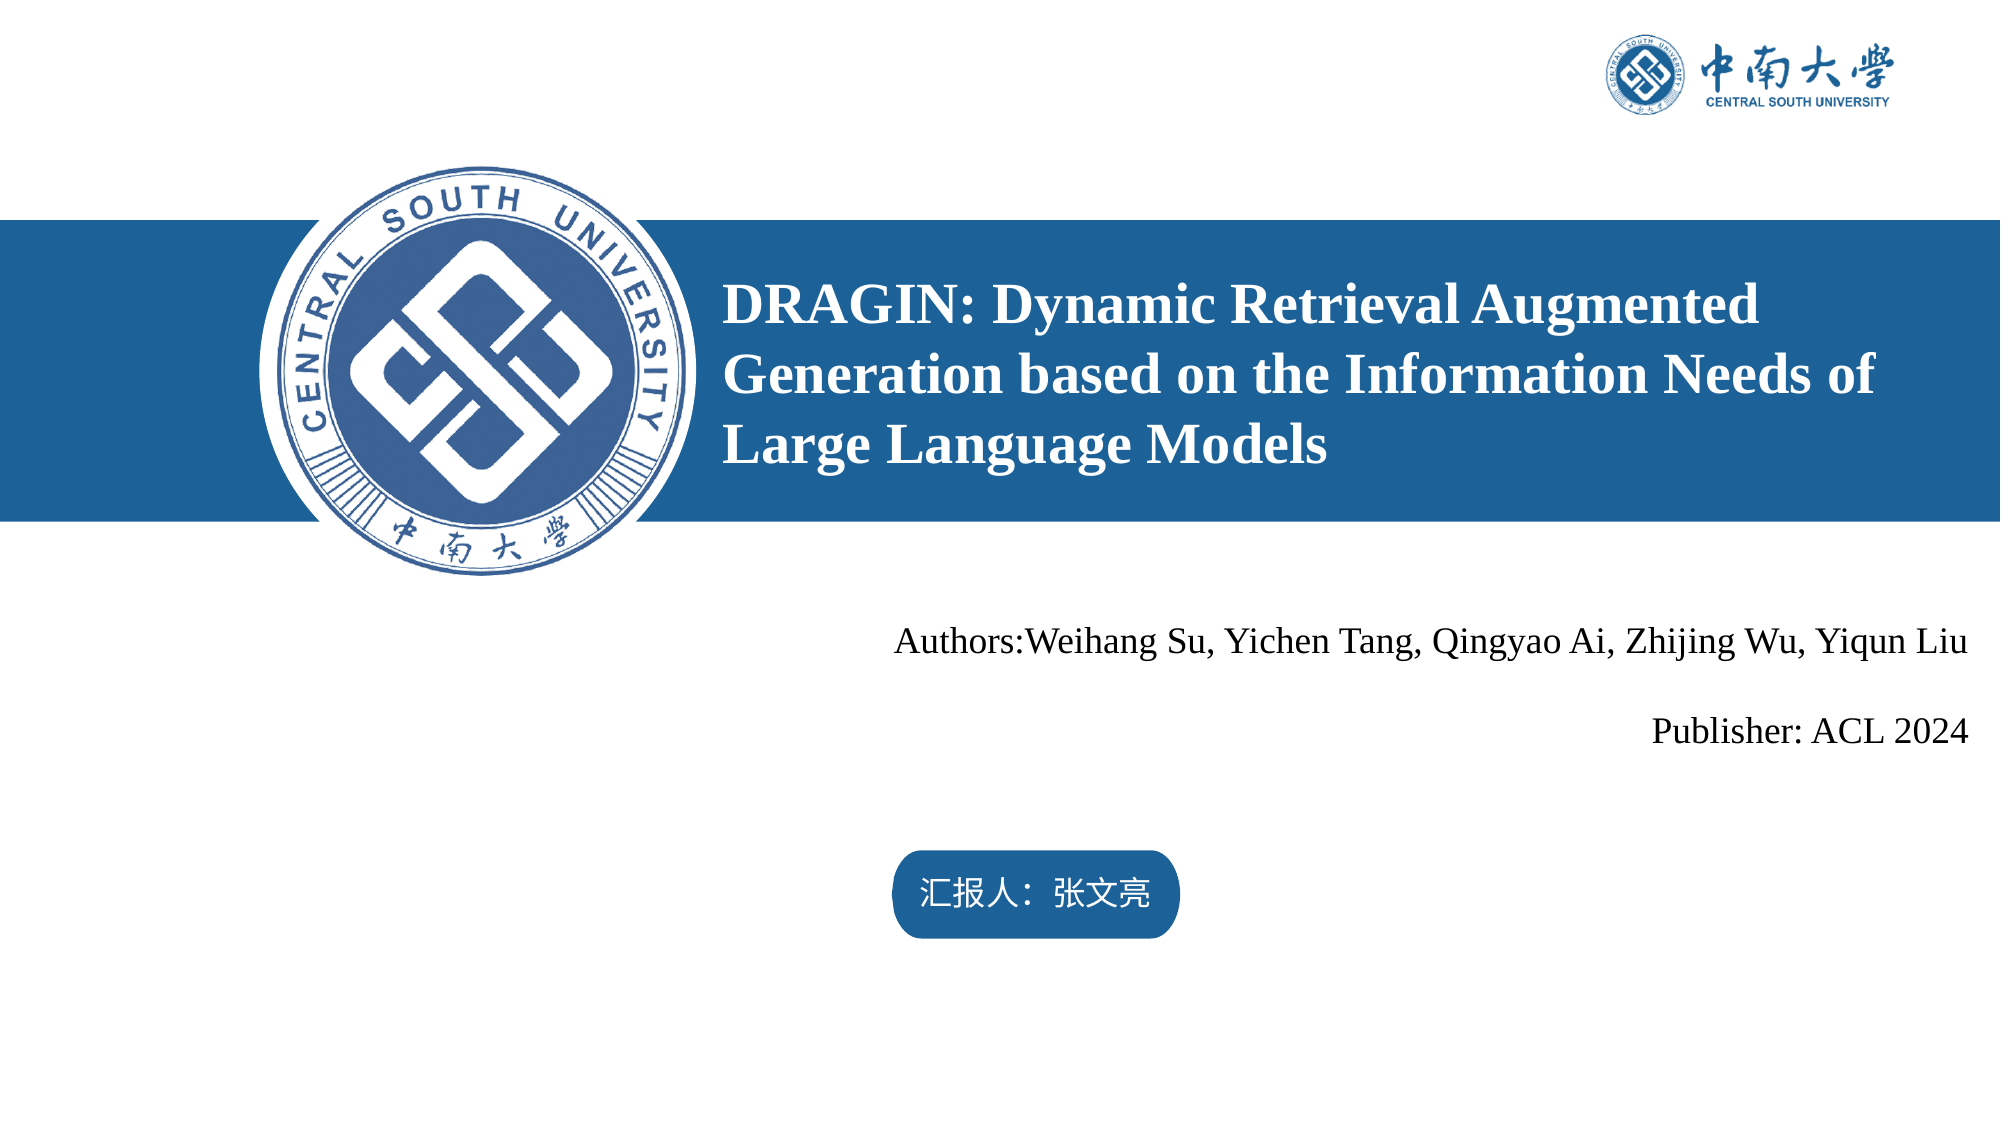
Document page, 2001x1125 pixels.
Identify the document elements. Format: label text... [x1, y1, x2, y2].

text_box [736, 483, 2000, 523]
text_box [0, 219, 220, 523]
text_box Authors:Weihang Su, Yichen Tang, Qingyao Ai, Zhijing Wu, Yiqun Liu Publisher: ACL 2024 [0, 608, 1984, 759]
text_box [736, 219, 2000, 257]
text_box DRAGIN: Dynamic Retrieval Augmented Generation based on the Information Needs of Large Language Models [736, 257, 2000, 483]
text_box 汇报人：张文亮 [891, 850, 1181, 939]
picture [220, 132, 736, 609]
picture [1595, 28, 1907, 121]
